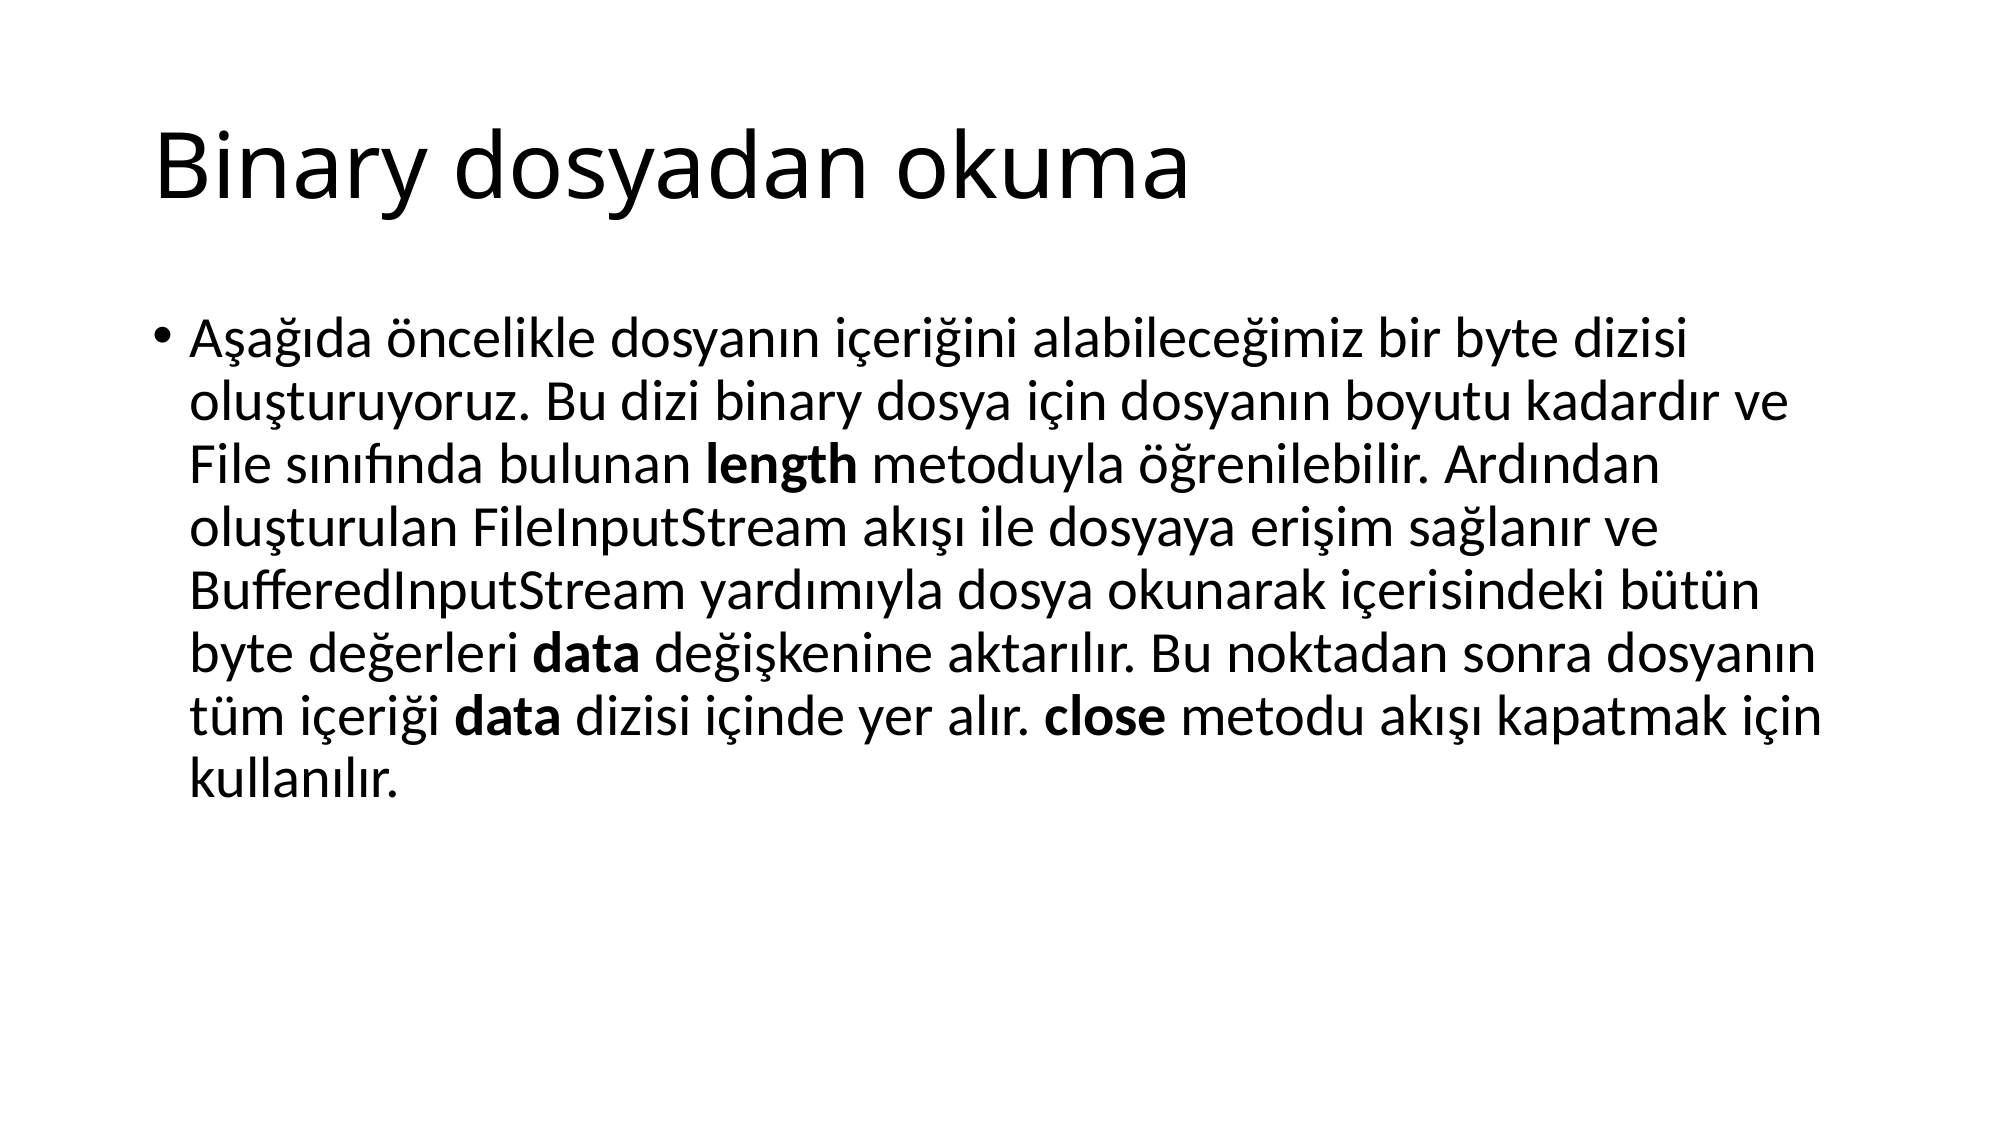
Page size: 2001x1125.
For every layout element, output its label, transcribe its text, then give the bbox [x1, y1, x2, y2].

list Aşağıda öncelikle dosyanın içeriğini alabileceğimiz bir byte dizisi oluşturuyoruz. Bu dizi binary dosya için dosyanın boyutu kadardır ve File sınıfında bulunan length metoduyla öğrenilebilir. Ardından oluşturulan FileInputStream akışı ile dosyaya erişim sağlanır ve BufferedInputStream yardımıyla dosya okunarak içerisindeki bütün byte değerleri data değişkenine aktarılır. Bu noktadan sonra dosyanın tüm içeriği data dizisi içinde yer alır. close metodu akışı kapatmak için kullanılır. [137, 299, 1863, 1014]
title Binary dosyadan okuma [137, 59, 1863, 278]
